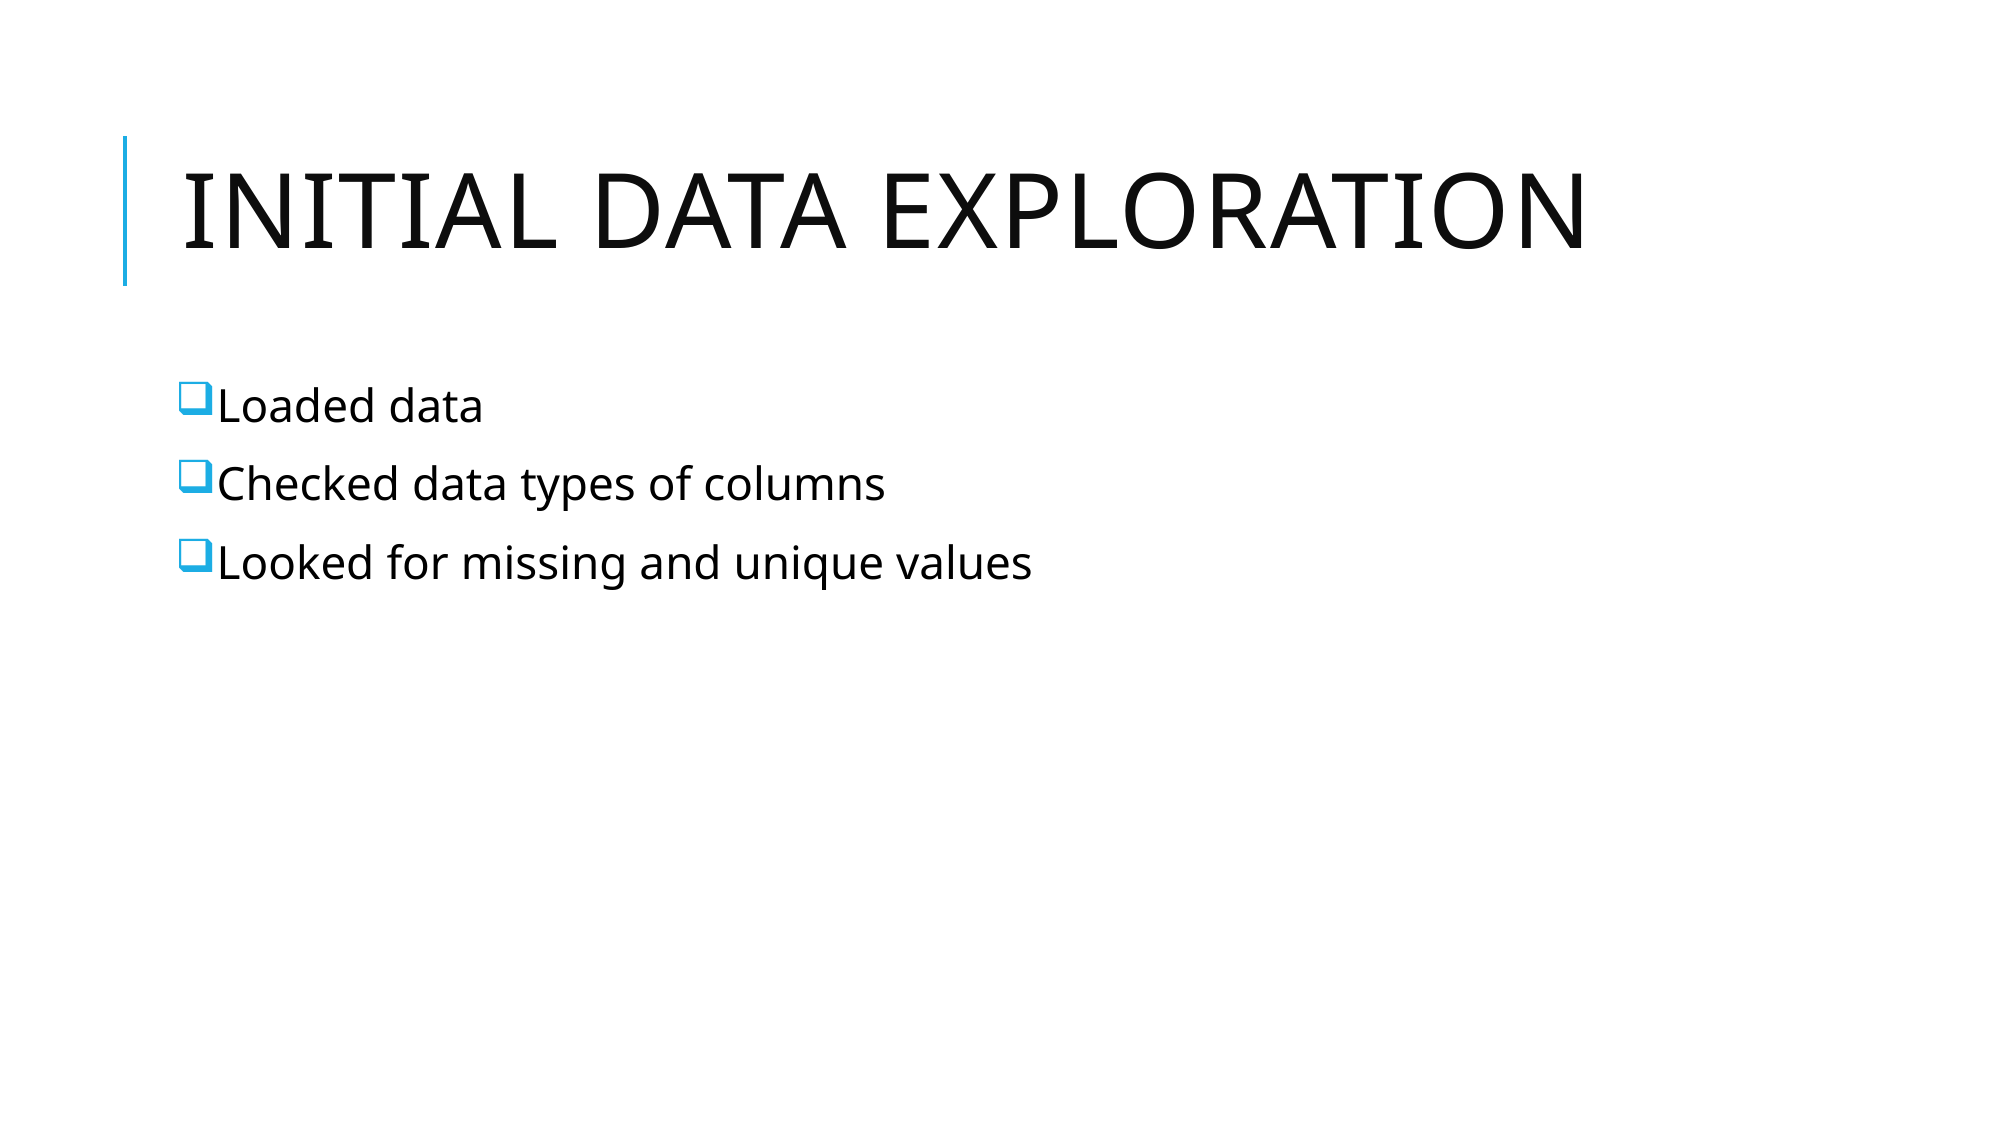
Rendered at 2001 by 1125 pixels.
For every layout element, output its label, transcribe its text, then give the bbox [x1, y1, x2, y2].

title initial data exploration [168, 96, 1763, 342]
list Loaded data Checked data types of columns Looked for missing and unique values [168, 375, 1763, 1035]
